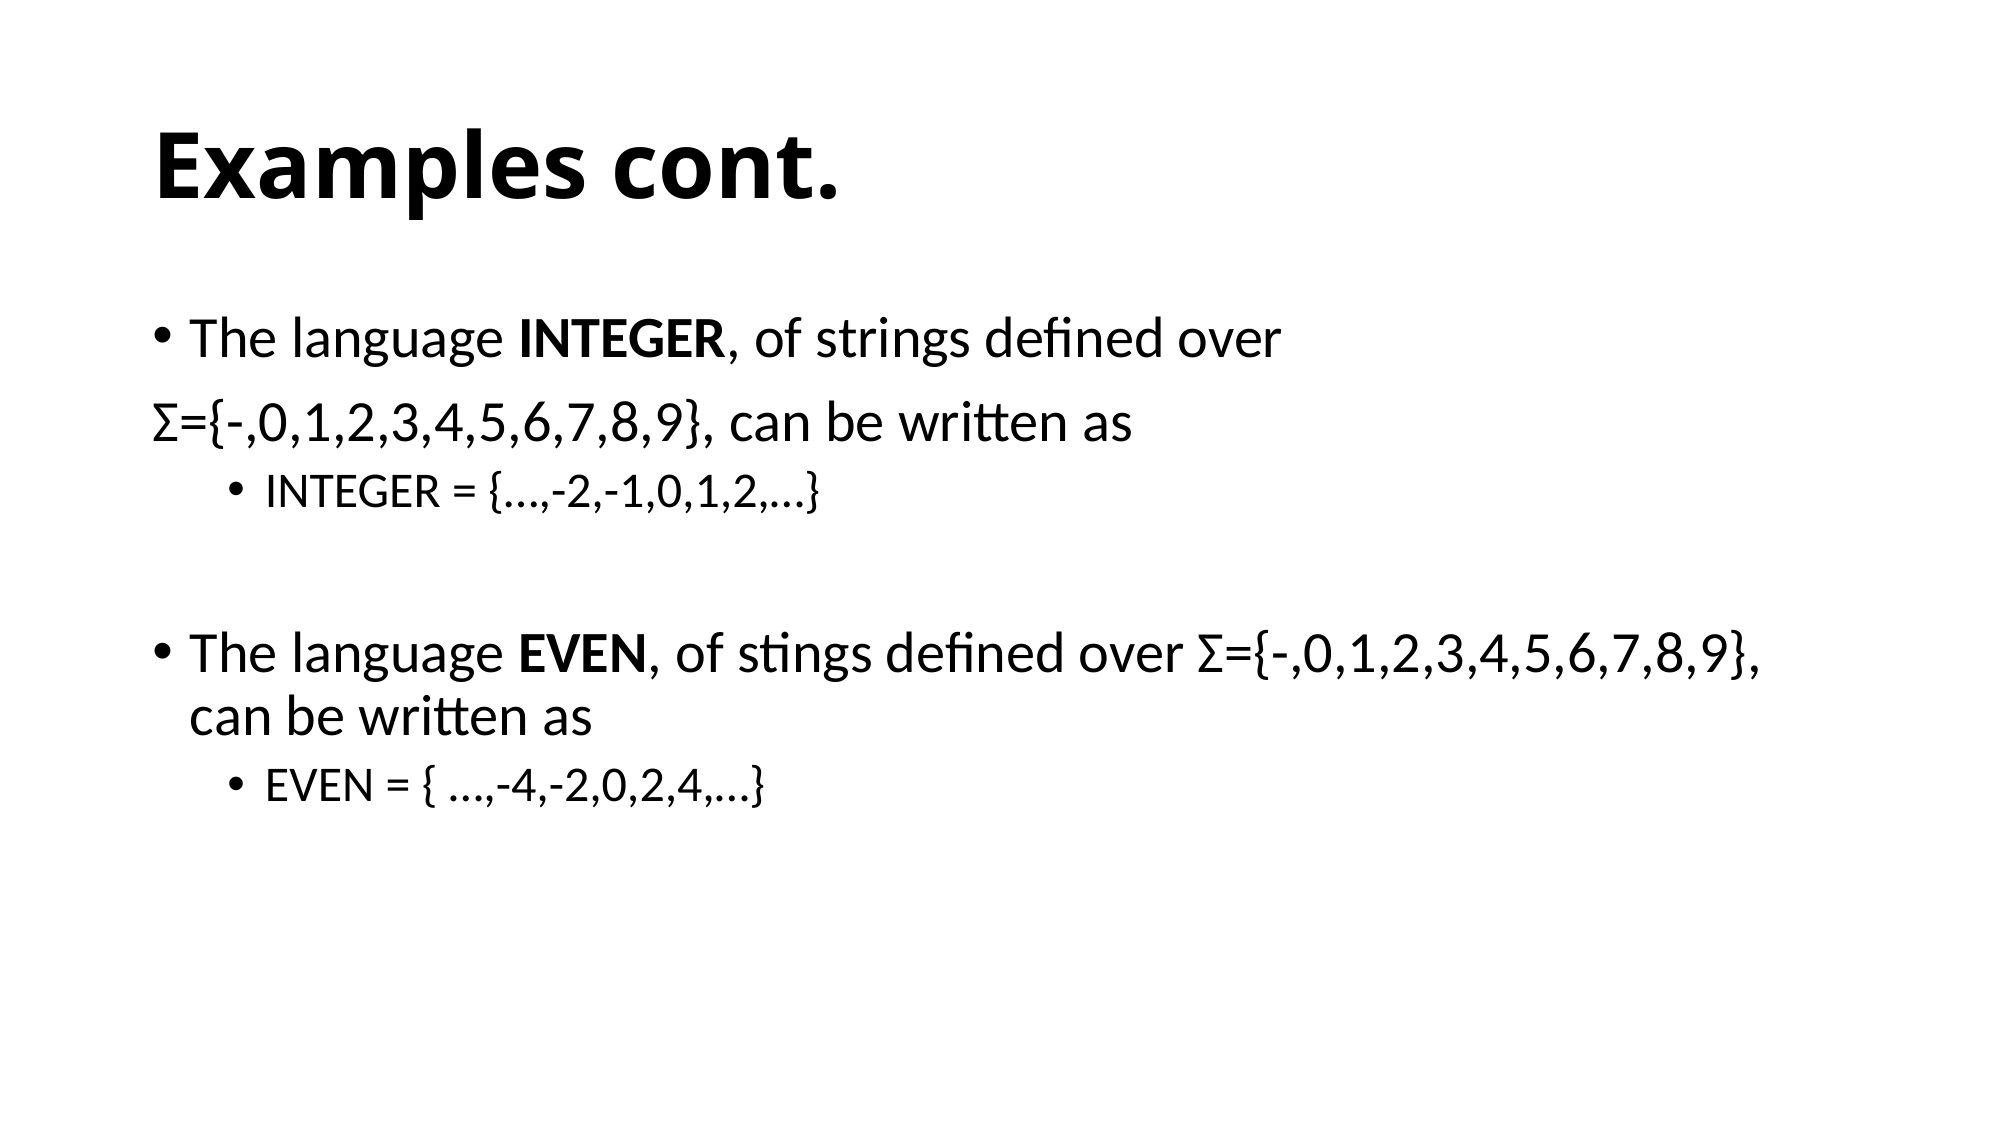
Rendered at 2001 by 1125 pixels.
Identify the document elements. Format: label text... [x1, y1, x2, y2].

title Examples cont. [137, 59, 1863, 278]
list The language INTEGER, of strings defined over Σ={-,0,1,2,3,4,5,6,7,8,9}, can be written as INTEGER = {…,-2,-1,0,1,2,…} The language EVEN, of stings defined over Σ={-,0,1,2,3,4,5,6,7,8,9}, can be written as EVEN = { …,-4,-2,0,2,4,…} [137, 299, 1863, 1014]
